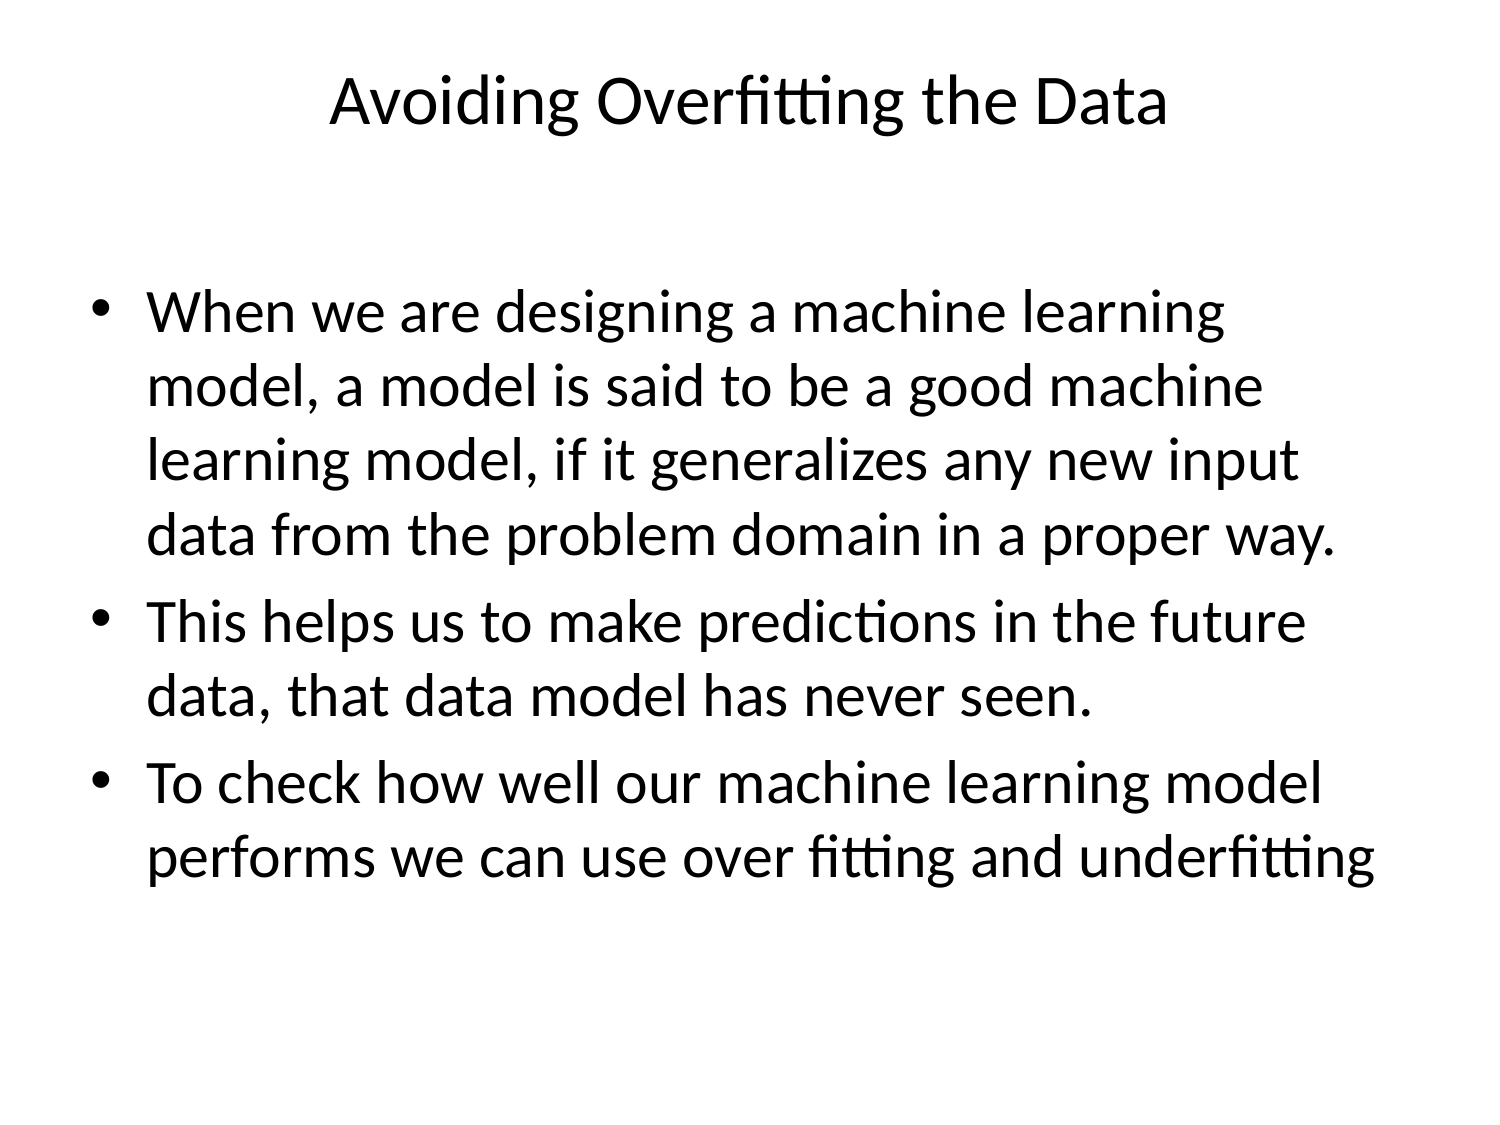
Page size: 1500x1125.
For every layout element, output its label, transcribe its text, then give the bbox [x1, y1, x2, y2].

title Avoiding Overfitting the Data [75, 45, 1425, 233]
list When we are designing a machine learning model, a model is said to be a good machine learning model, if it generalizes any new input data from the problem domain in a proper way. This helps us to make predictions in the future data, that data model has never seen. To check how well our machine learning model performs we can use over fitting and underfitting [75, 262, 1425, 1005]
